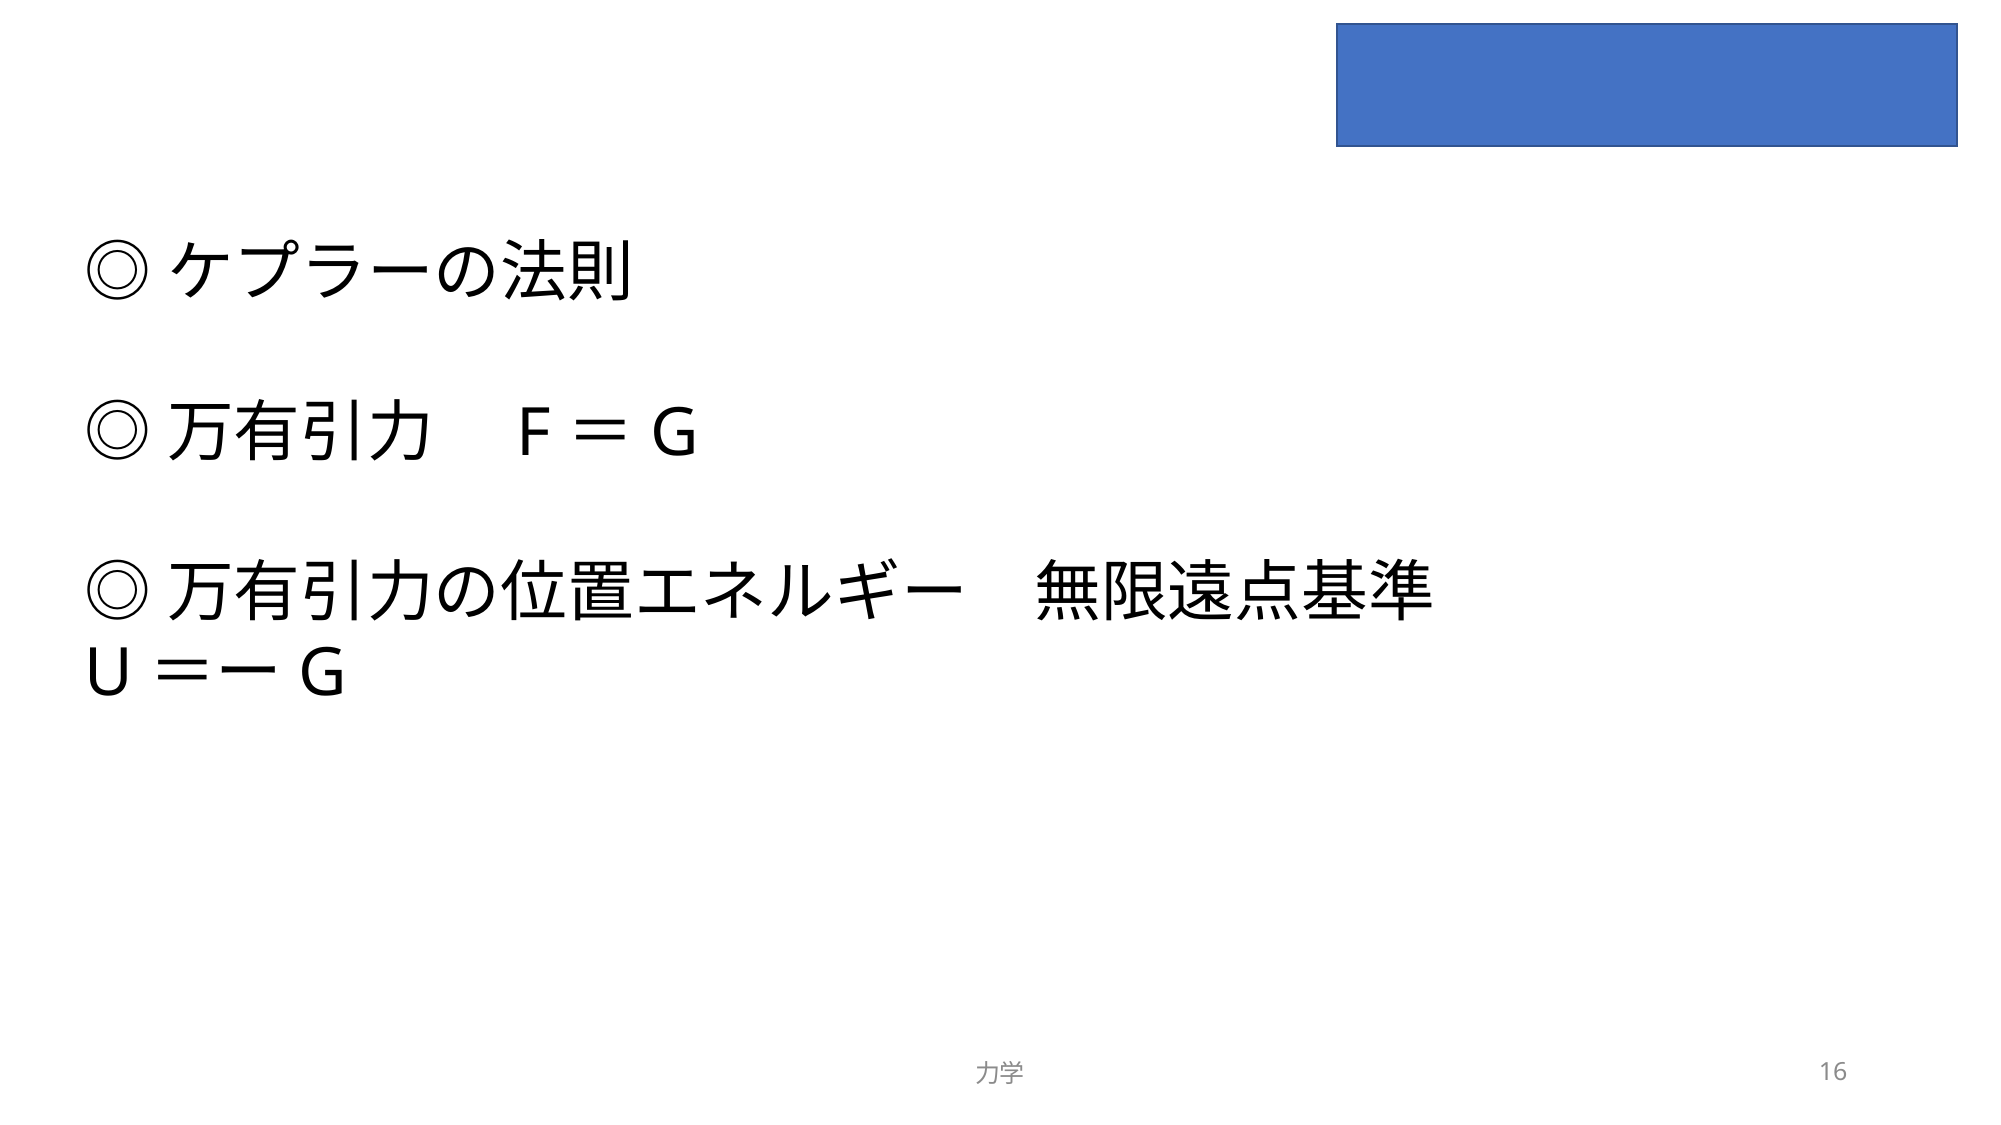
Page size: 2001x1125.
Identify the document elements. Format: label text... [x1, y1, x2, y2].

slide_number 16 [1412, 1042, 1863, 1103]
text_box [1336, 23, 1958, 147]
footer 力学 [662, 1042, 1338, 1103]
